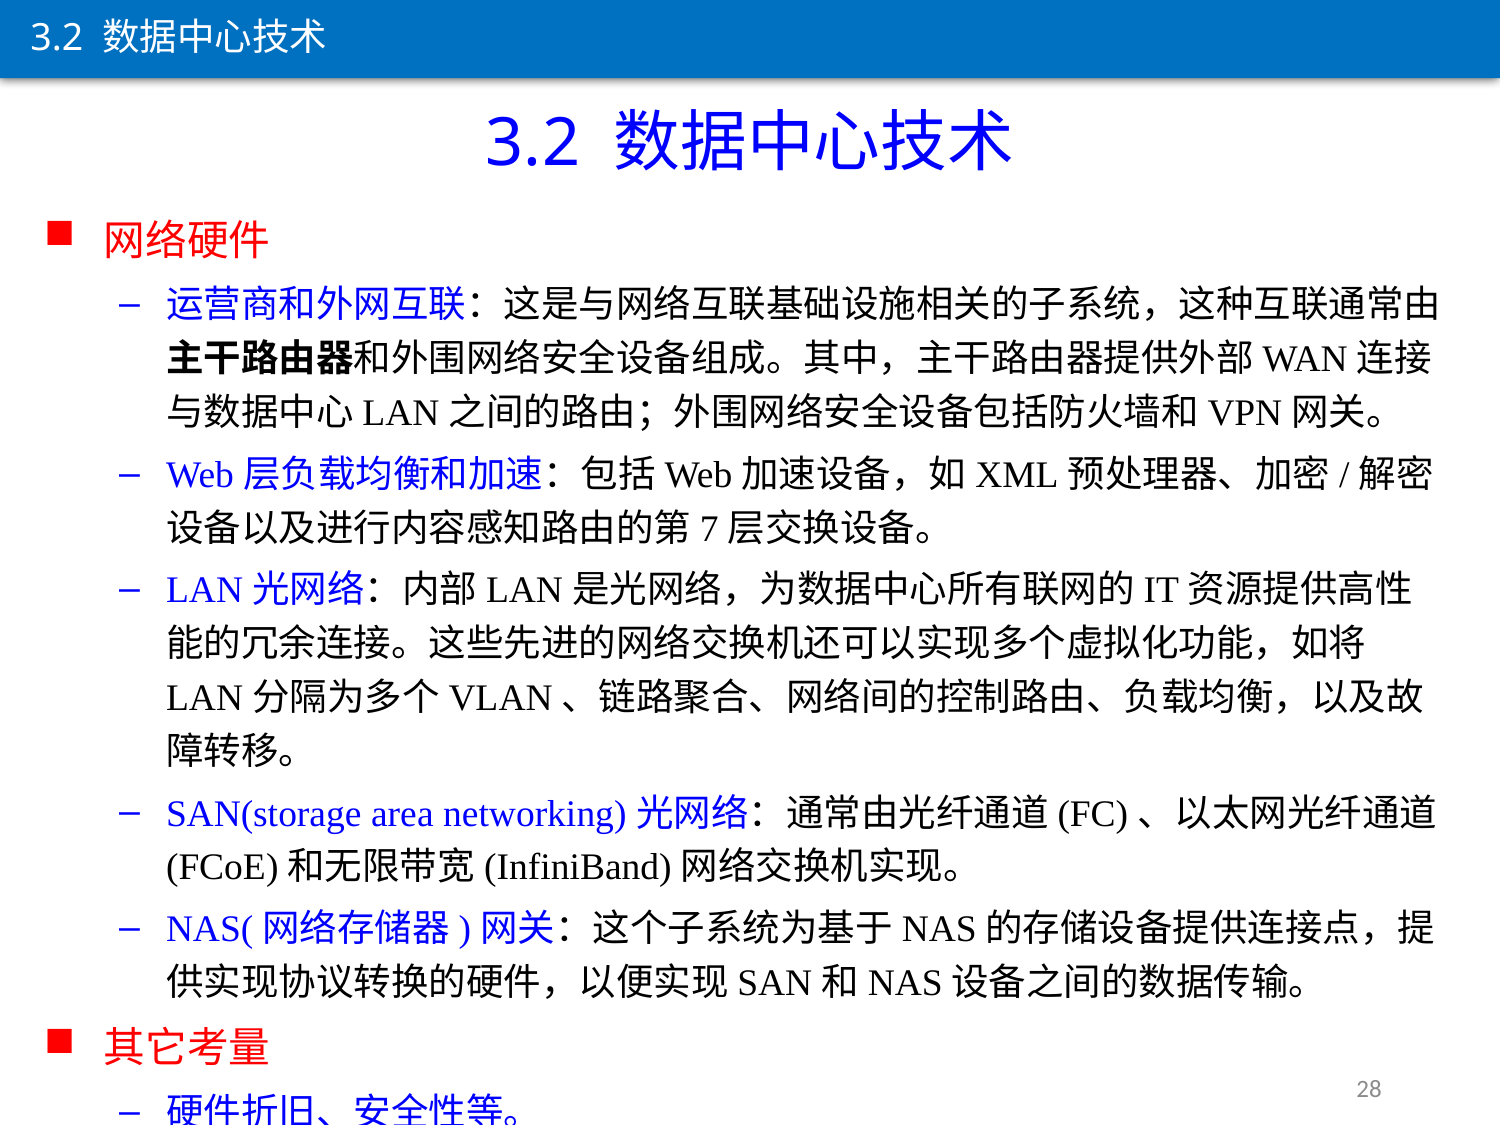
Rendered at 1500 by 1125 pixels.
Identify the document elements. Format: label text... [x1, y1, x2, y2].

text_box 3.2 数据中心技术 [15, 5, 342, 66]
text_box [0, 0, 1500, 79]
text_box 网络硬件 运营商和外网互联：这是与网络互联基础设施相关的子系统，这种互联通常由主干路由器和外围网络安全设备组成。其中，主干路由器提供外部WAN连接与数据中心LAN之间的路由；外围网络安全设备包括防火墙和VPN网关。 Web层负载均衡和加速：包括Web加速设备，如XML预处理器、加密/解密设备以及进行内容感知路由的第7层交换设备。 LAN光网络：内部LAN是光网络，为数据中心所有联网的IT资源提供高性能的冗余连接。这些先进的网络交换机还可以实现多个虚拟化功能，如将LAN分隔为多个VLAN、链路聚合、网络间的控制路由、负载均衡，以及故障转移。 SAN(storage area networking)光网络：通常由光纤通道(FC)、以太网光纤通道(FCoE)和无限带宽(InfiniBand)网络交换机实现。 NAS(网络存储器)网关：这个子系统为基于NAS的存储设备提供连接点，提供实现协议转换的硬件，以便实现SAN和NAS设备之间的数据传输。 其它考量 硬件折旧、安全性等。 [29, 196, 1459, 1125]
text_box 3.2 数据中心技术 [0, 91, 1500, 187]
